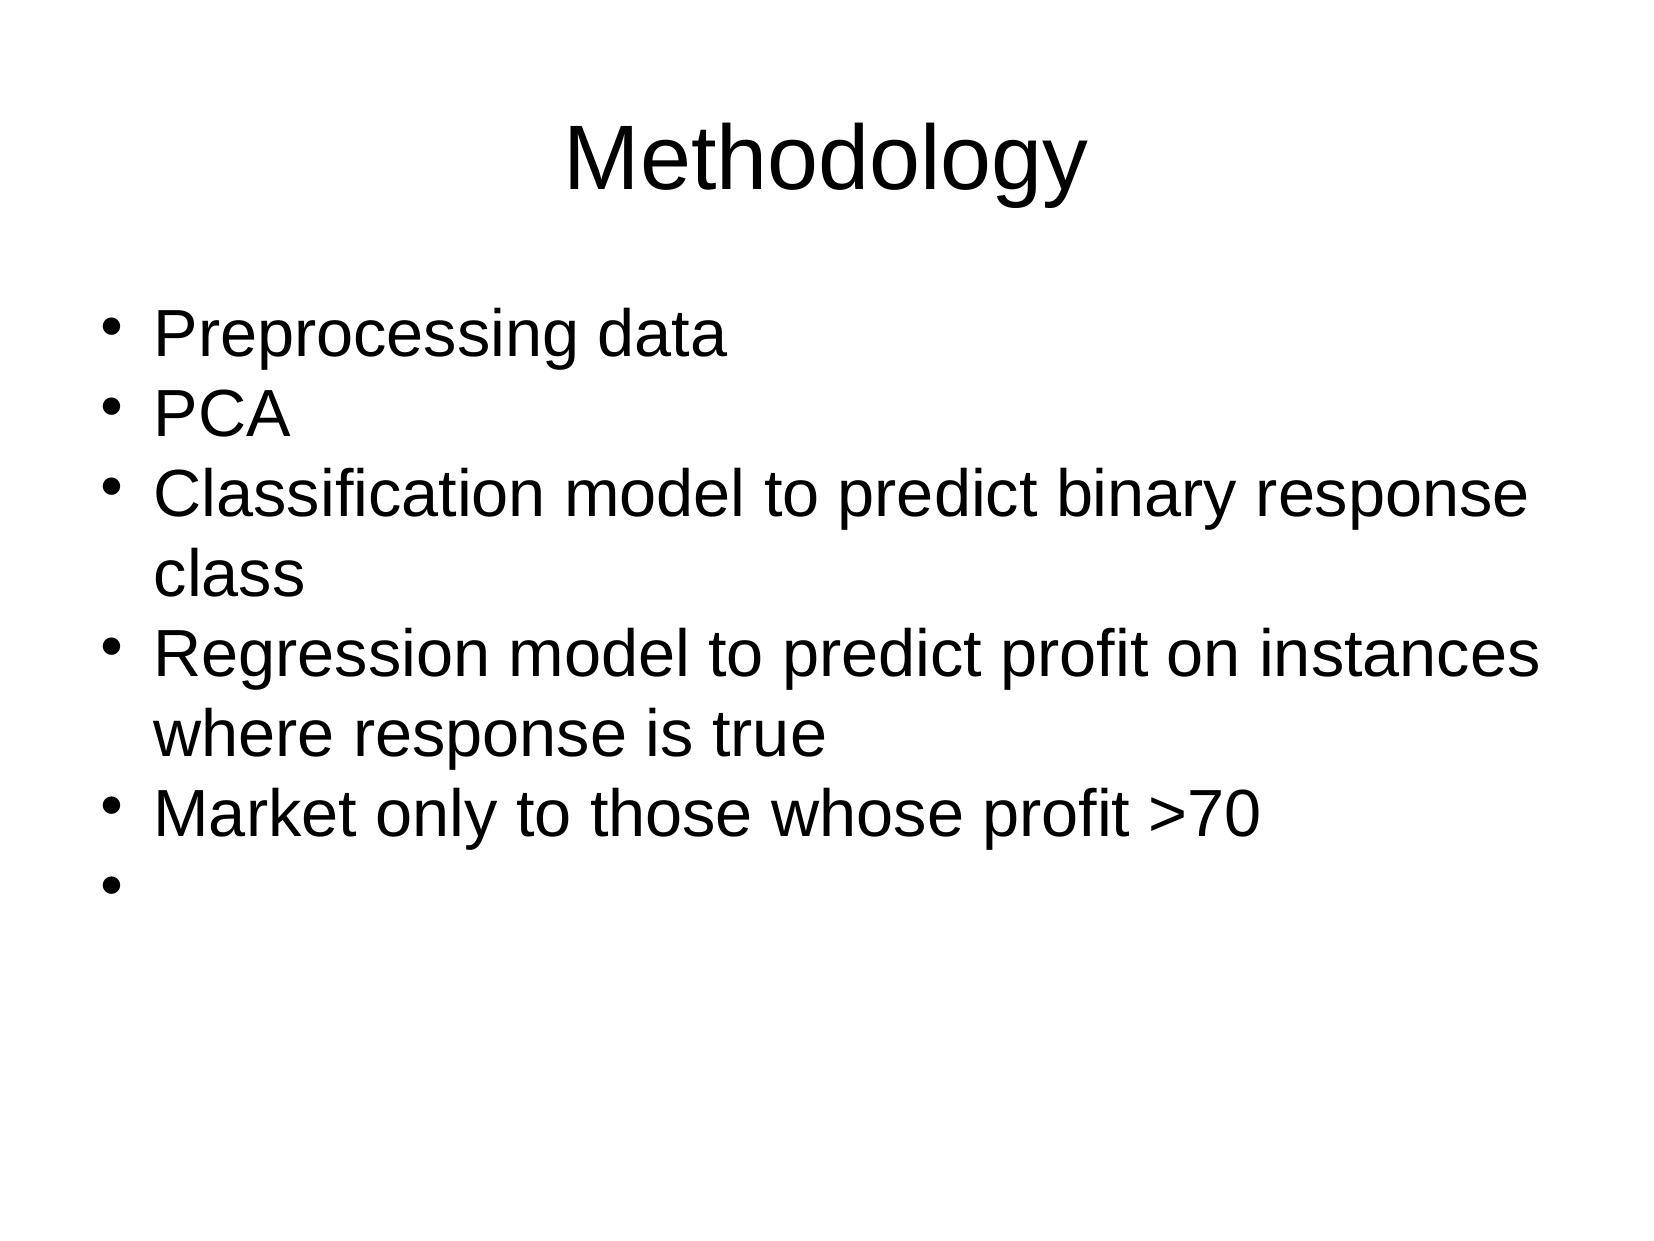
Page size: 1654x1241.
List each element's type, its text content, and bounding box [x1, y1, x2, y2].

text_box Preprocessing data PCA Classification model to predict binary response class Regression model to predict profit on instances where response is true Market only to those whose profit >70 [82, 290, 1571, 1010]
text_box Methodology [82, 49, 1571, 257]
